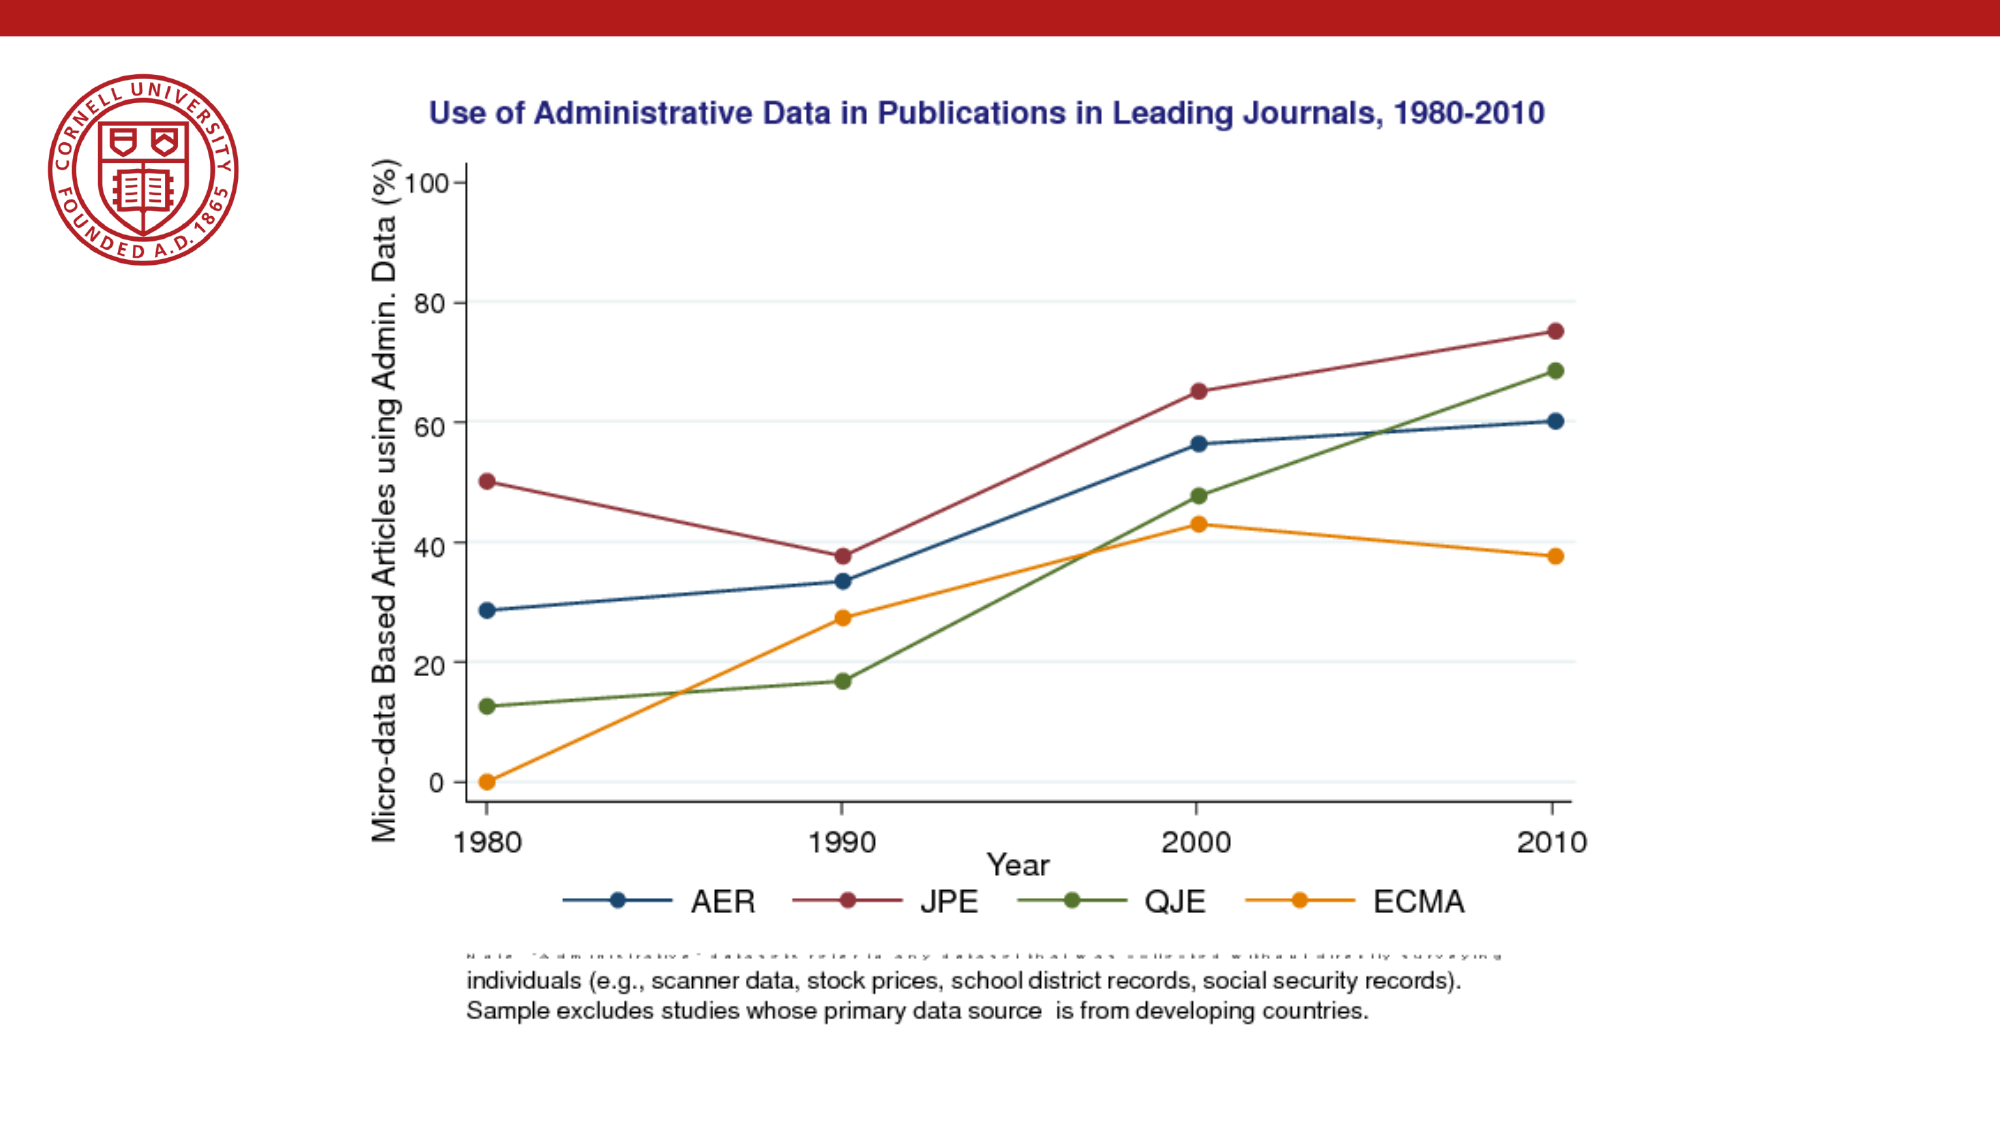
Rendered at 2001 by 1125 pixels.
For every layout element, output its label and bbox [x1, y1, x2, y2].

list [351, 80, 1623, 1035]
picture [39, 65, 267, 274]
